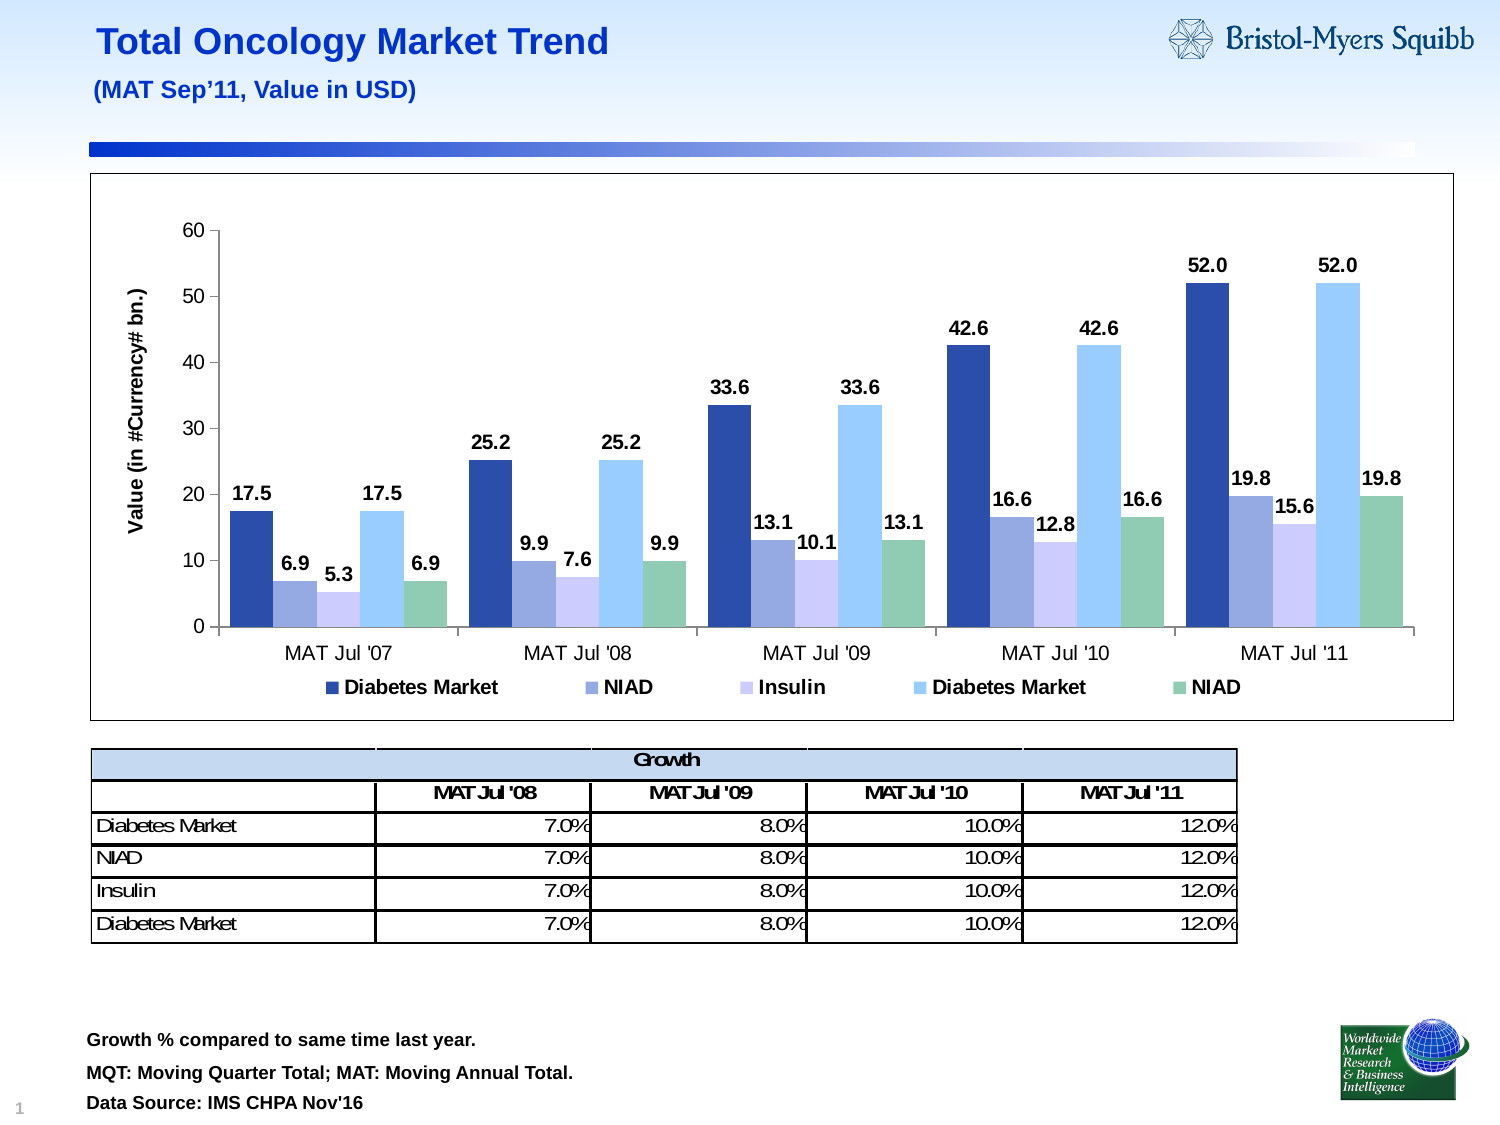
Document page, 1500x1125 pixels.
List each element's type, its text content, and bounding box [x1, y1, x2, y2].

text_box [90, 747, 1240, 946]
text_box MQT: Moving Quarter Total; MAT: Moving Annual Total. [79, 1052, 1230, 1091]
chart [90, 172, 1454, 722]
text_box Data Source: IMS CHPA Nov'16 [79, 1091, 1230, 1121]
picture [1368, 9, 1485, 65]
text_box (MAT Sep’11, Value in USD) [79, 66, 1478, 144]
text_box Growth % compared to same time last year. [79, 1022, 540, 1058]
title Total Oncology Market Trend [81, 9, 1368, 66]
